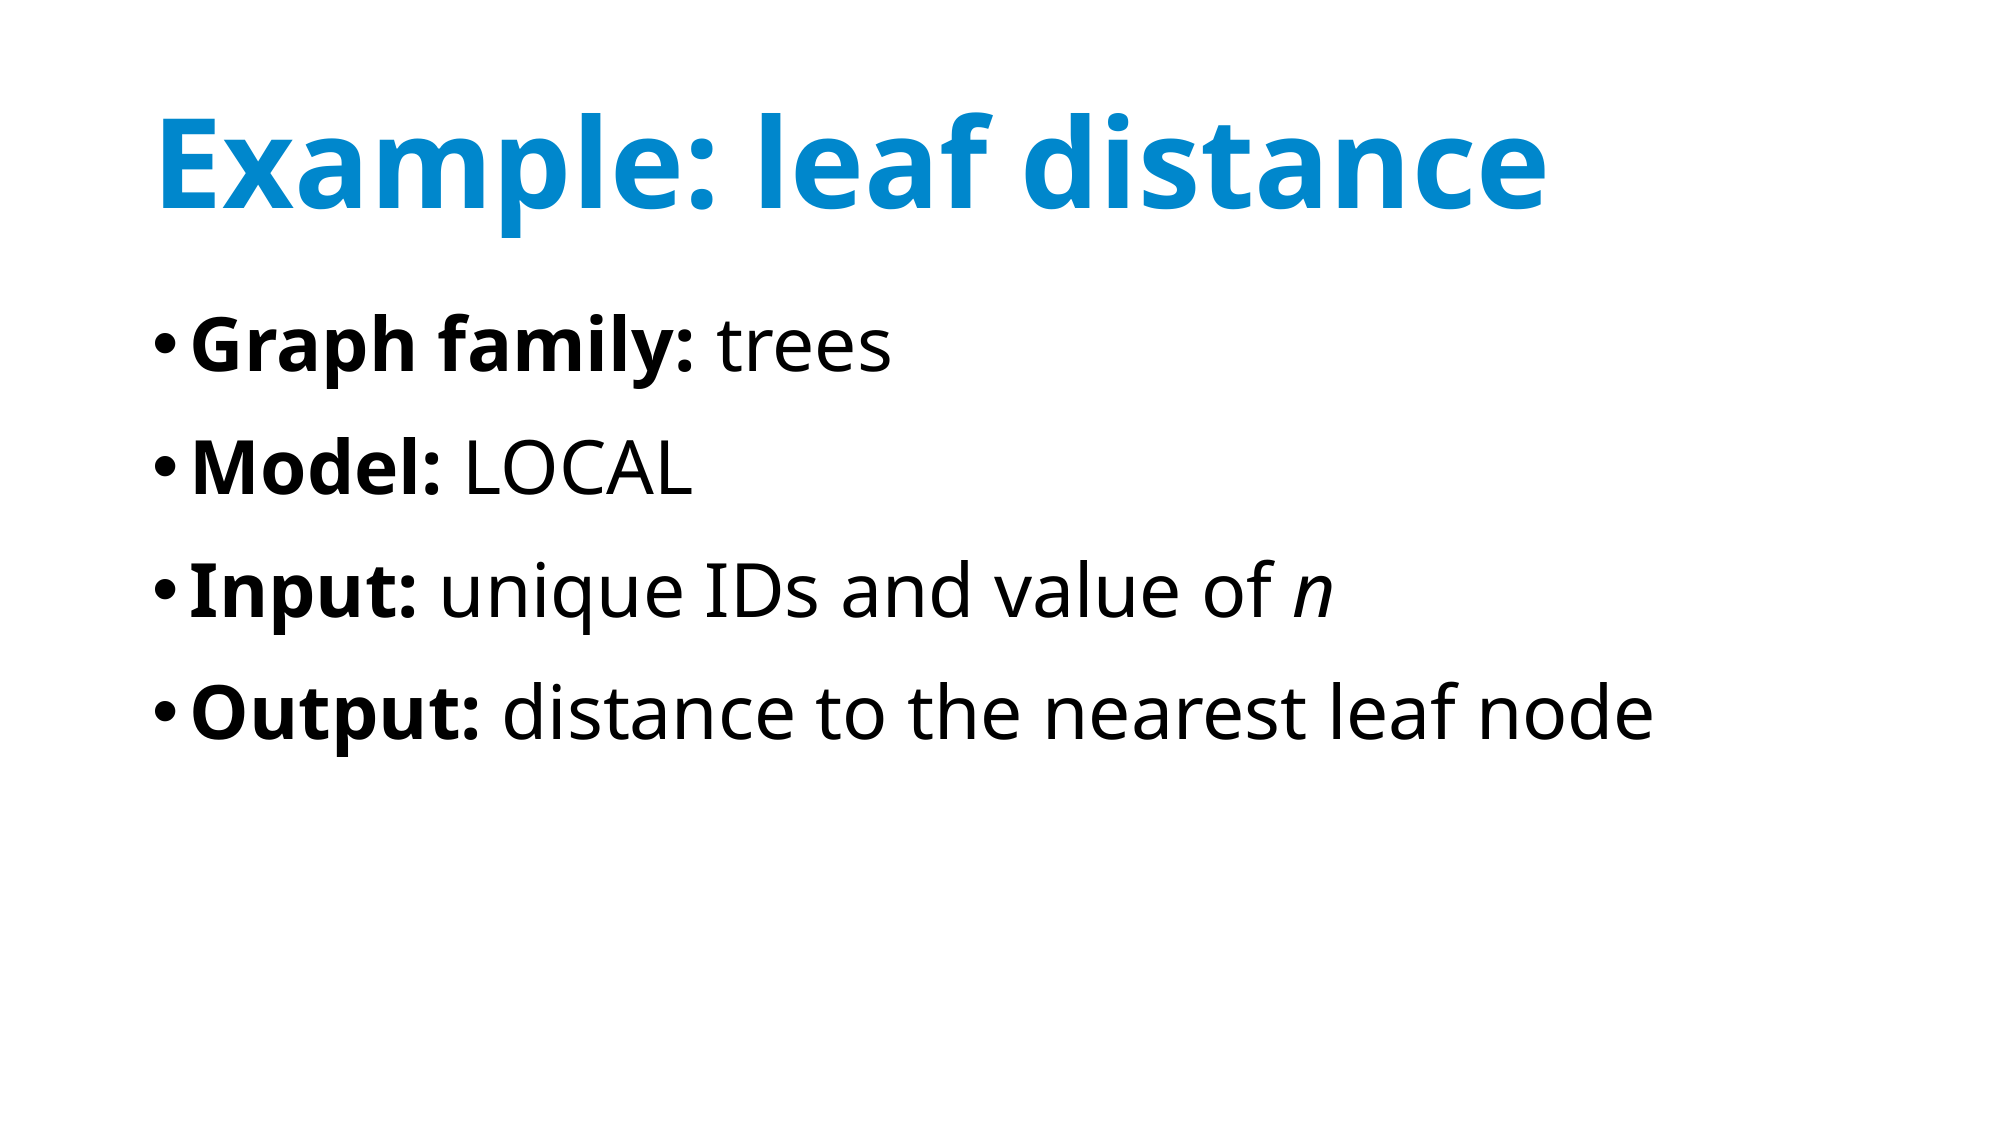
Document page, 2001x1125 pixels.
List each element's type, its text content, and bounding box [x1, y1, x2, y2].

list Graph family: trees Model: LOCAL Input: unique IDs and value of n Output: distance to the nearest leaf node [137, 299, 1863, 1014]
title Example: leaf distance [137, 59, 1863, 278]
